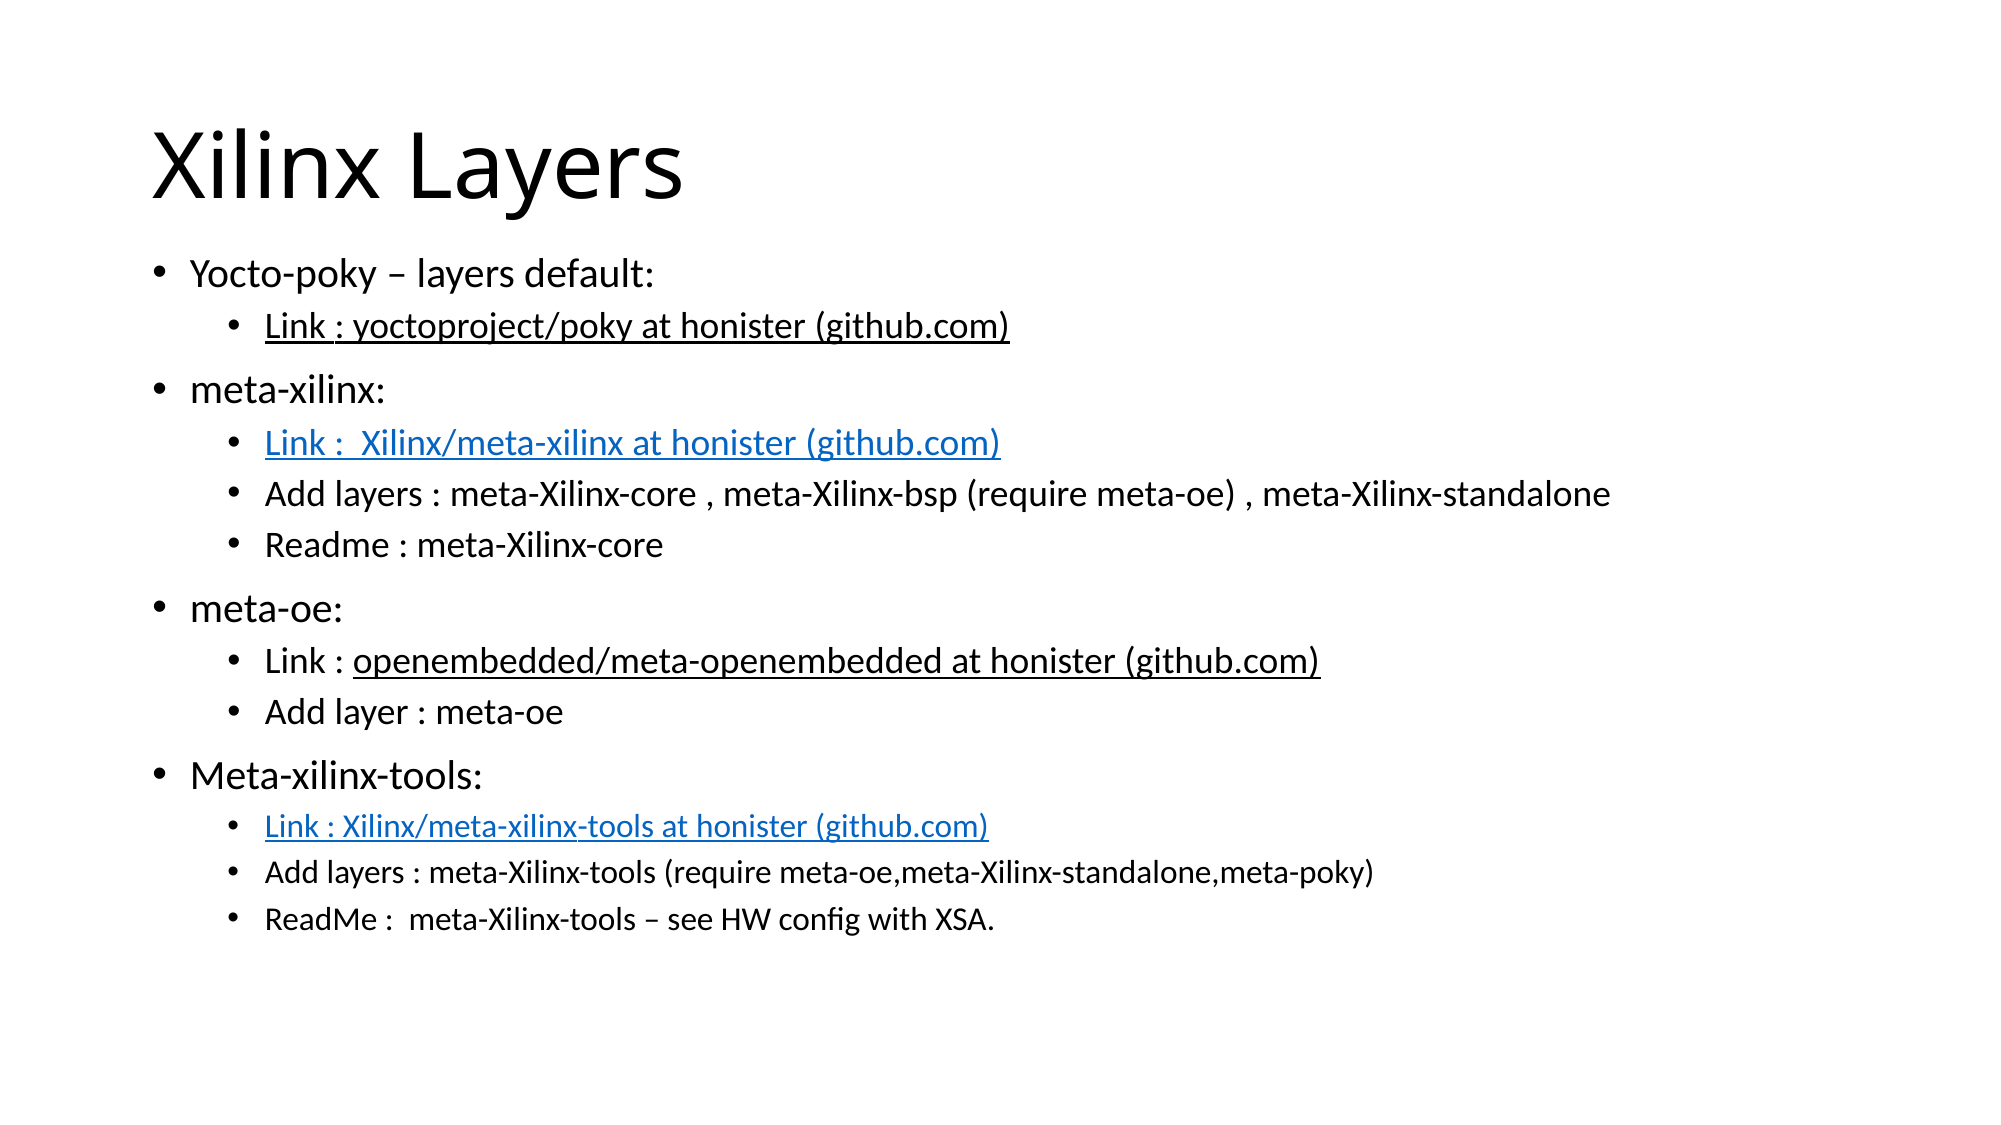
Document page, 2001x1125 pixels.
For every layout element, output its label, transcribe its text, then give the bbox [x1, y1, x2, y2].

title Xilinx Layers [137, 59, 1863, 243]
list Yocto-poky – layers default: Link : yoctoproject/poky at honister (github.com) meta-xilinx: Link : Xilinx/meta-xilinx at honister (github.com) Add layers : meta-Xilinx-core , meta-Xilinx-bsp (require meta-oe) , meta-Xilinx-standalone Readme : meta-Xilinx-core meta-oe: Link : openembedded/meta-openembedded at honister (github.com) Add layer : meta-oe Meta-xilinx-tools: Link : Xilinx/meta-xilinx-tools at honister (github.com) Add layers : meta-Xilinx-tools (require meta-oe,meta-Xilinx-standalone,meta-poky) ReadMe : meta-Xilinx-tools – see HW config with XSA. [137, 243, 1863, 1047]
